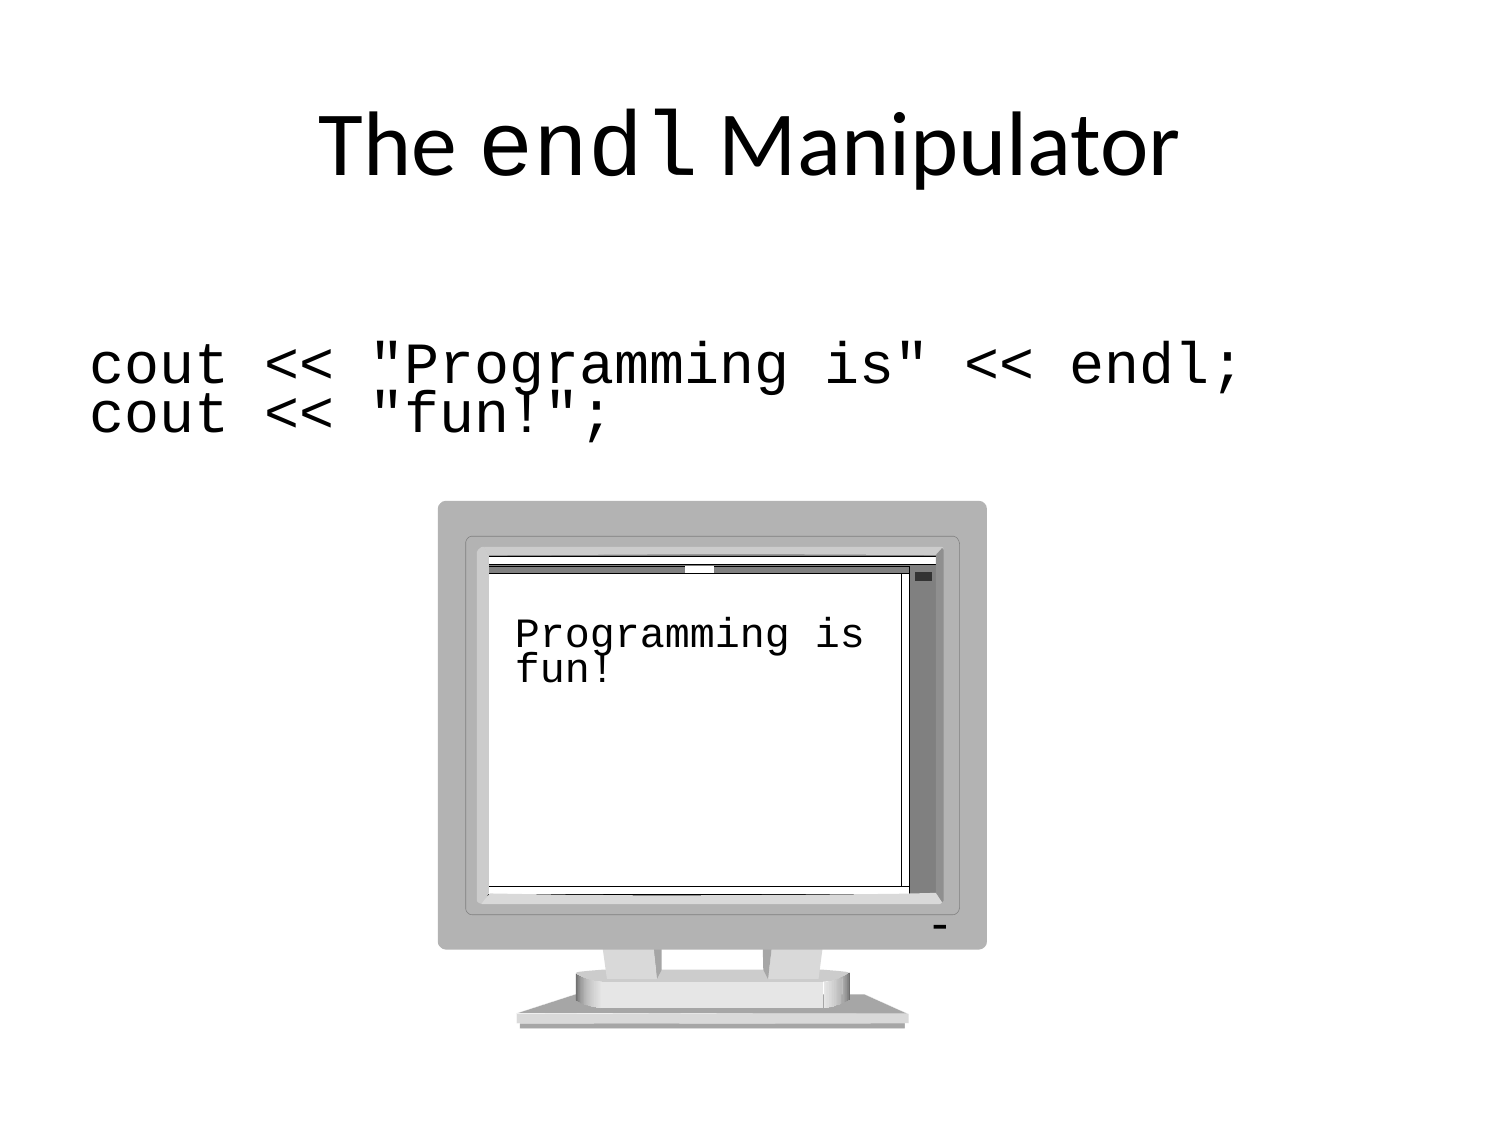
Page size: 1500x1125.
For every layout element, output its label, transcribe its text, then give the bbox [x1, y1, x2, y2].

title The endl Manipulator [75, 45, 1425, 233]
picture [437, 499, 988, 1030]
text_box cout << "Programming is" << endl; cout << "fun!"; [74, 337, 1275, 451]
